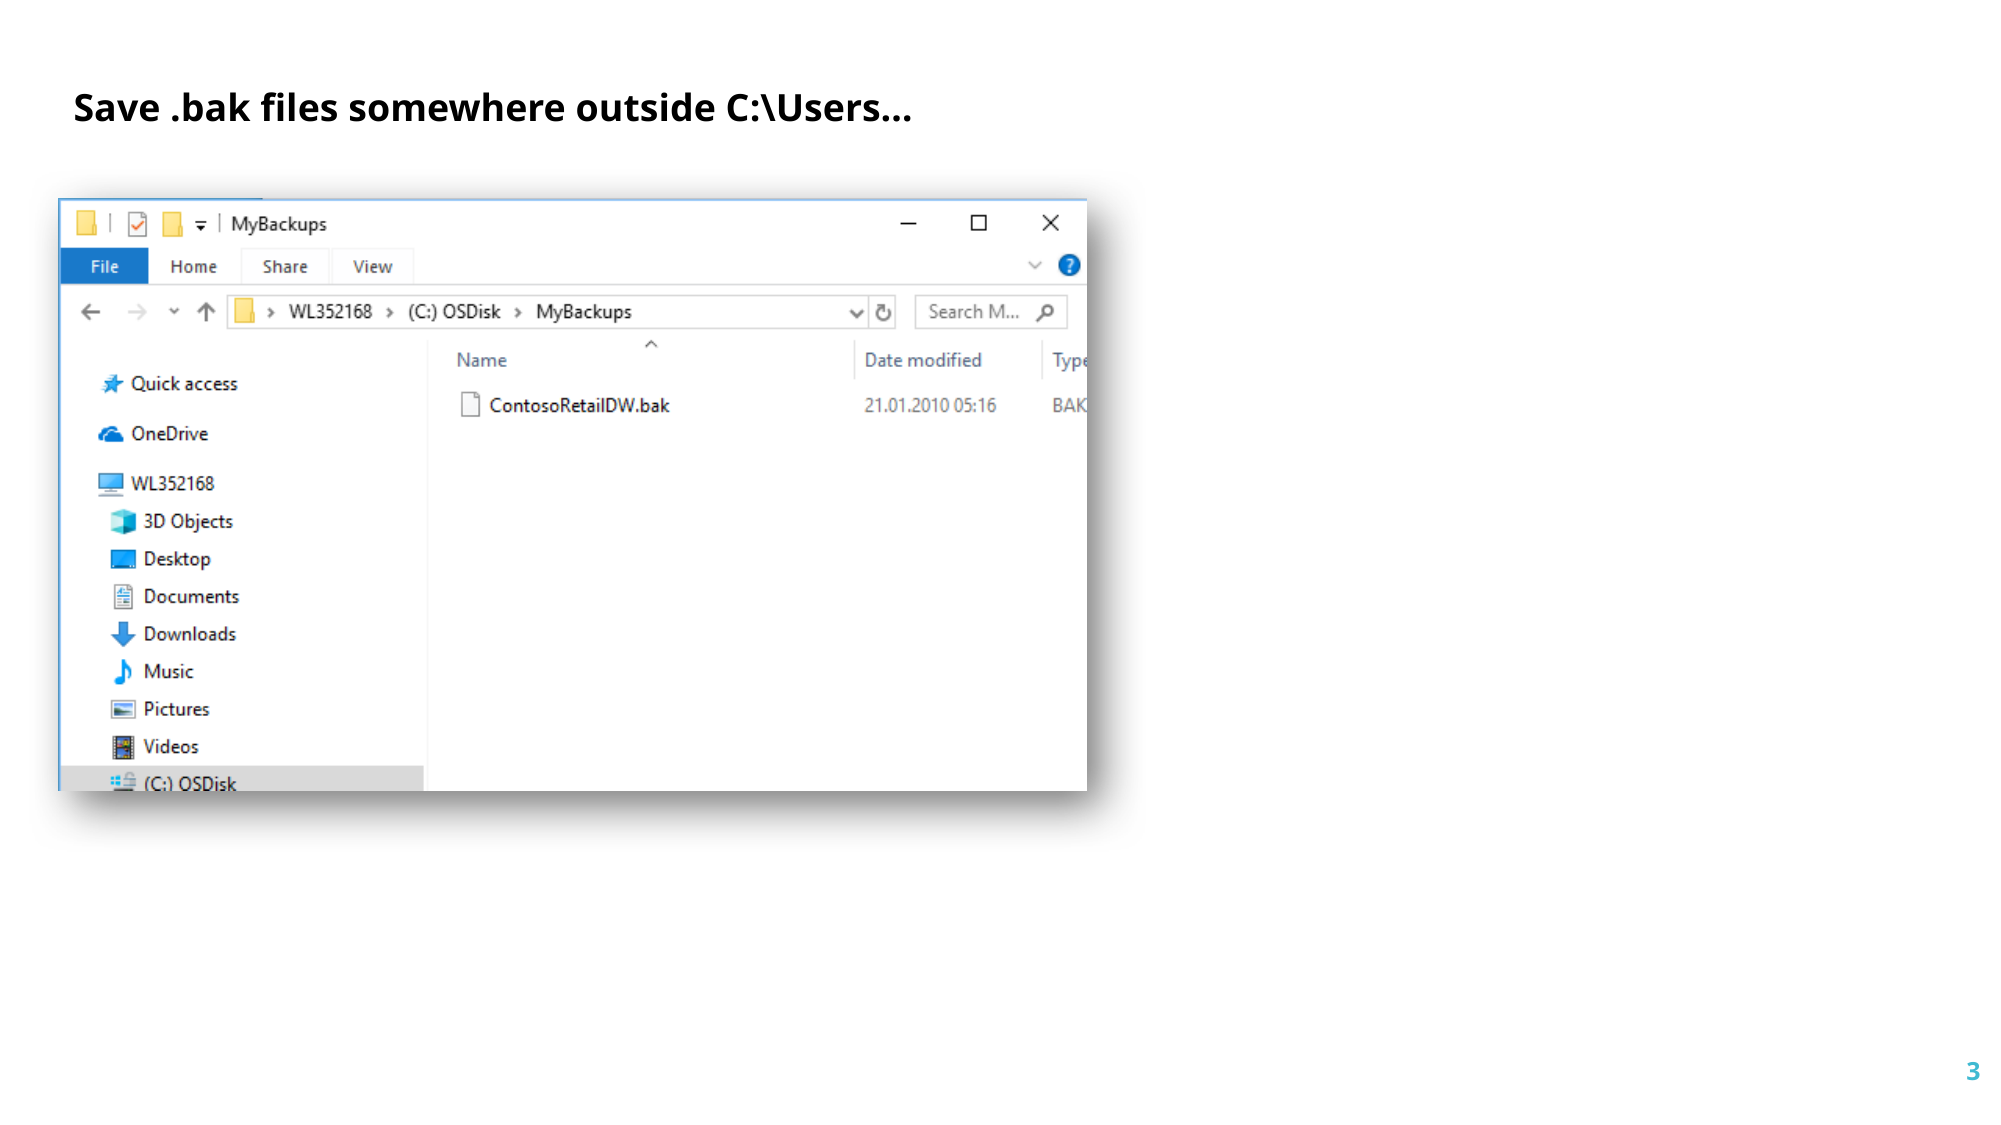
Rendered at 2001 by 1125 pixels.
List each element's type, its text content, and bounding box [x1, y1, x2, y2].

slide_number 3 [1744, 1042, 1996, 1103]
picture [58, 198, 1088, 792]
text_box Save .bak files somewhere outside C:\Users… [58, 76, 984, 137]
